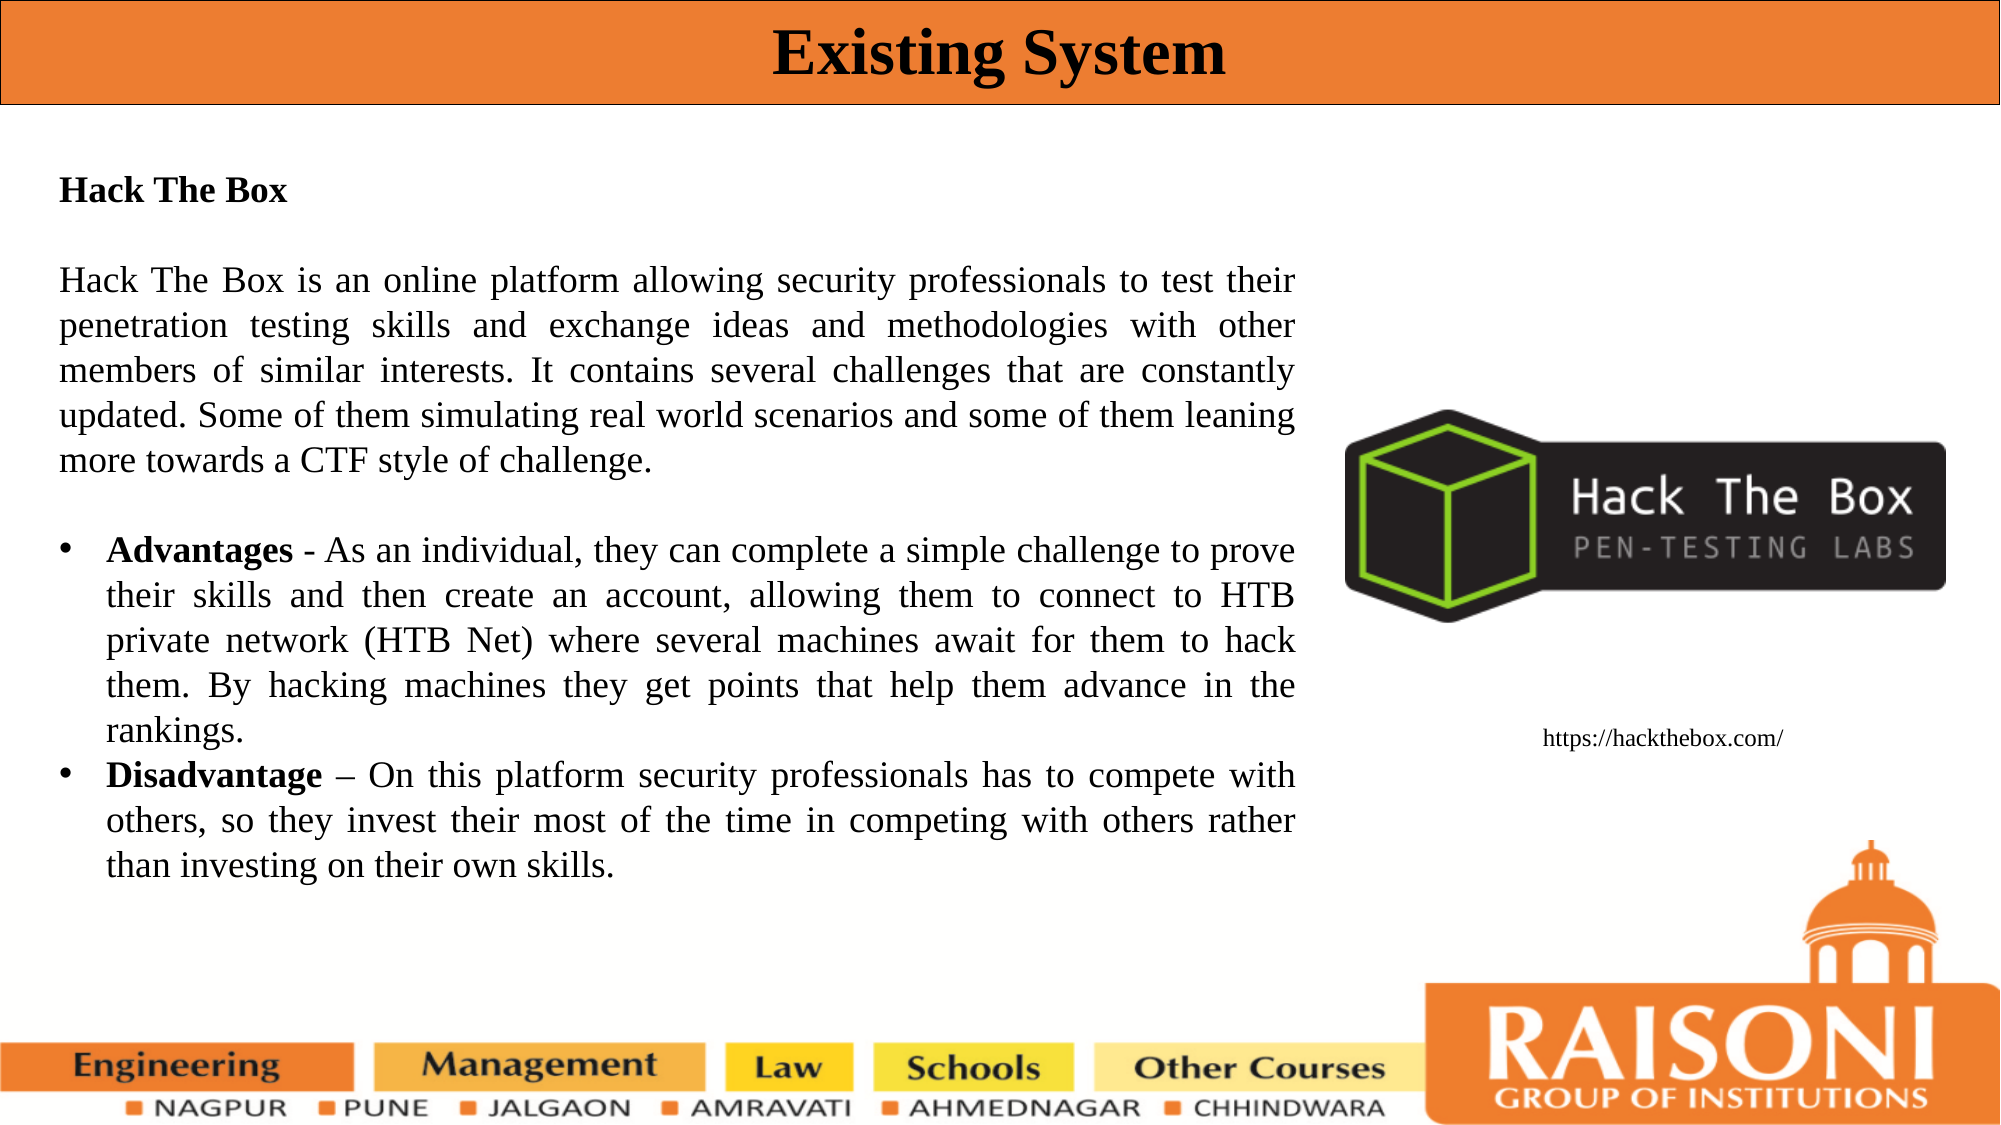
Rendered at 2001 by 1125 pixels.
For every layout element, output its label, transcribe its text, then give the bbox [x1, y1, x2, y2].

text_box https://hackthebox.com/ [1528, 714, 1835, 759]
text_box Existing System [0, 0, 2000, 105]
picture [0, 840, 2000, 1125]
picture [1345, 399, 1946, 634]
text_box Hack The Box Hack The Box is an online platform allowing security professionals to test their penetration testing skills and exchange ideas and methodologies with other members of similar interests. It contains several challenges that are constantly updated. Some of them simulating real world scenarios and some of them leaning more towards a CTF style of challenge. Advantages - As an individual, they can complete a simple challenge to prove their skills and then create an account, allowing them to connect to HTB private network (HTB Net) where several machines await for them to hack them. By hacking machines they get points that help them advance in the rankings. Disadvantage – On this platform security professionals has to compete with others, so they invest their most of the time in competing with others rather than investing on their own skills. [44, 157, 1313, 840]
